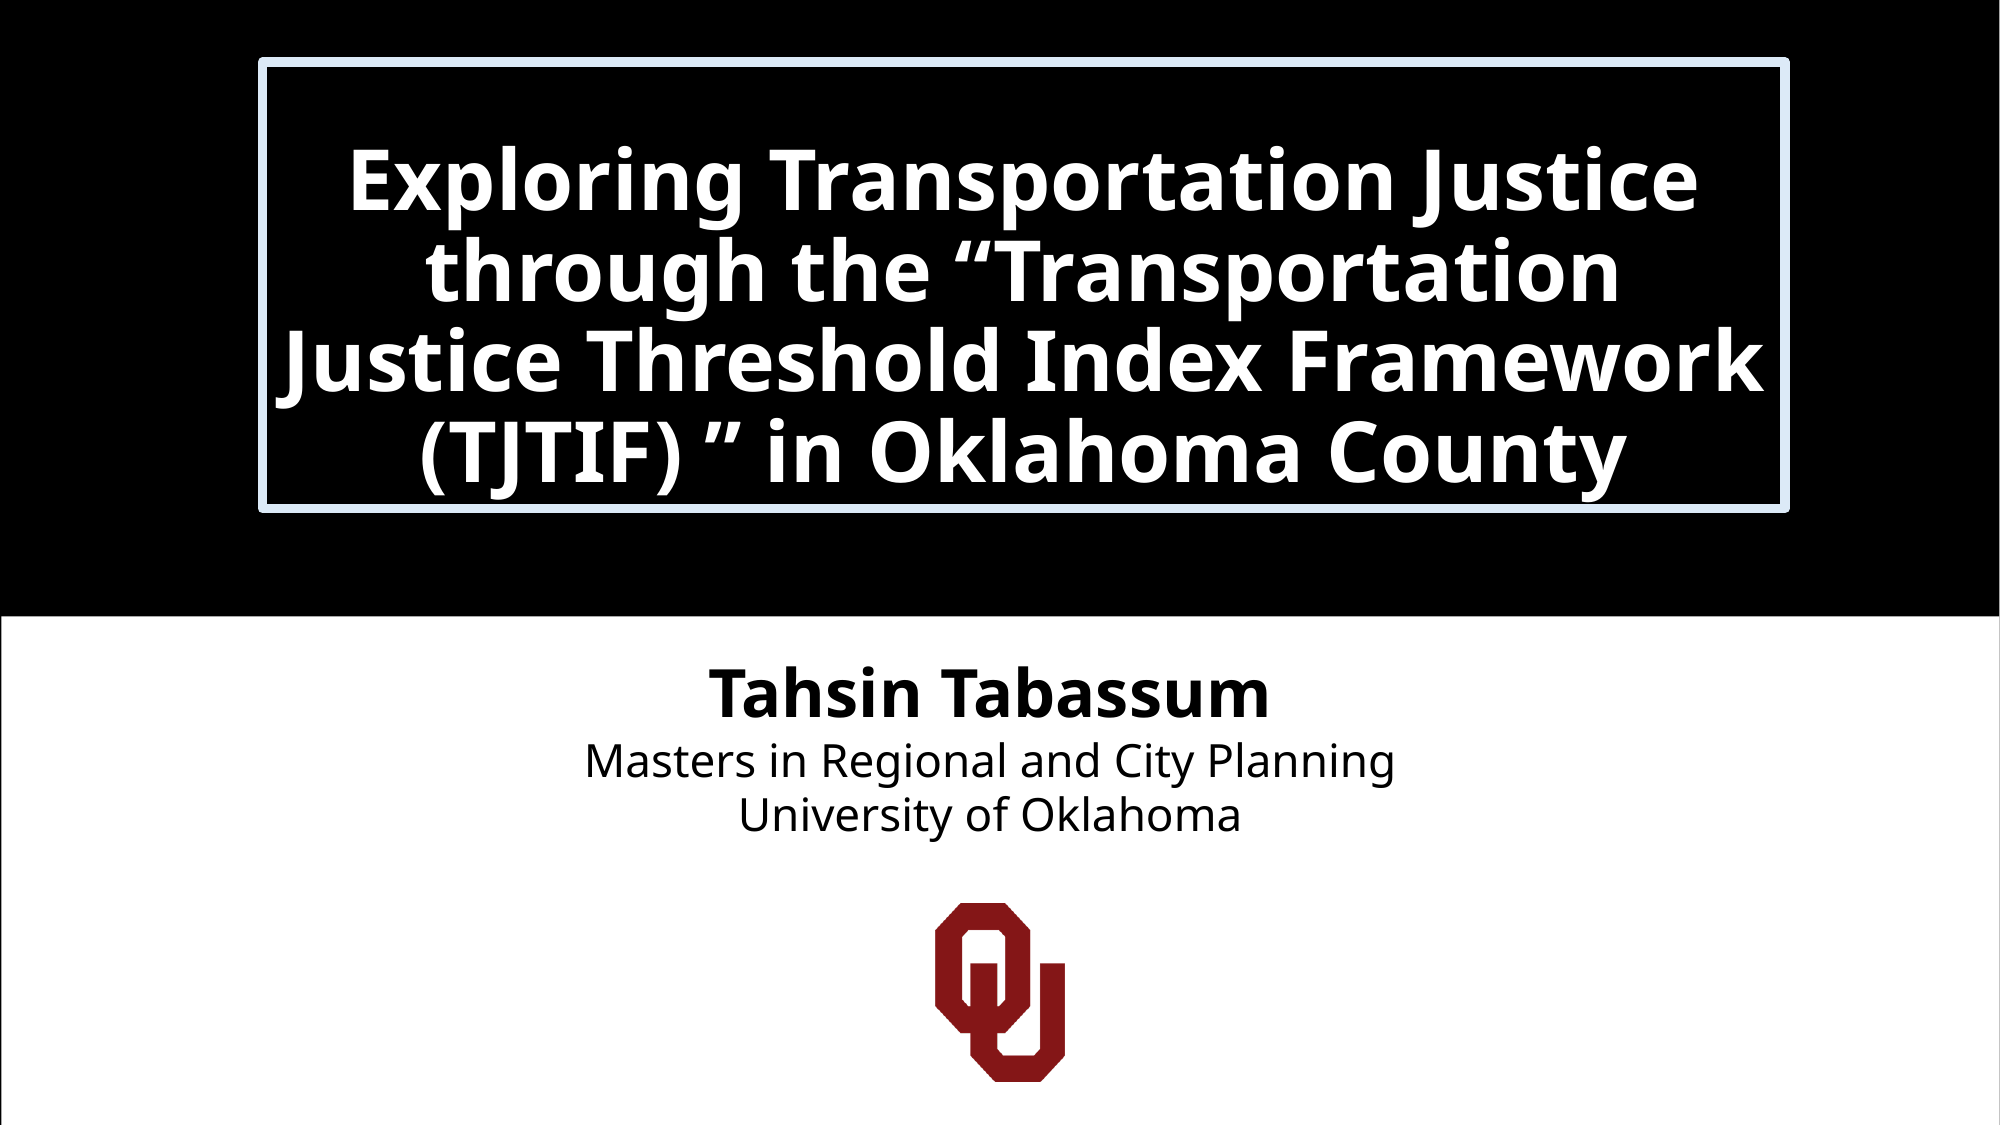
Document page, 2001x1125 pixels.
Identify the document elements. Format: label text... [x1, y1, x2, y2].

title Exploring Transportation Justice through the “Transportation Justice Threshold Index Framework (TJTIF) ” in Oklahoma County [262, 62, 1786, 509]
text_box Tahsin Tabassum Masters in Regional and City Planning University of Oklahoma [419, 643, 1562, 849]
picture [934, 902, 1066, 1082]
subtitle [1, 616, 2000, 1125]
text_box [0, 0, 2000, 1125]
